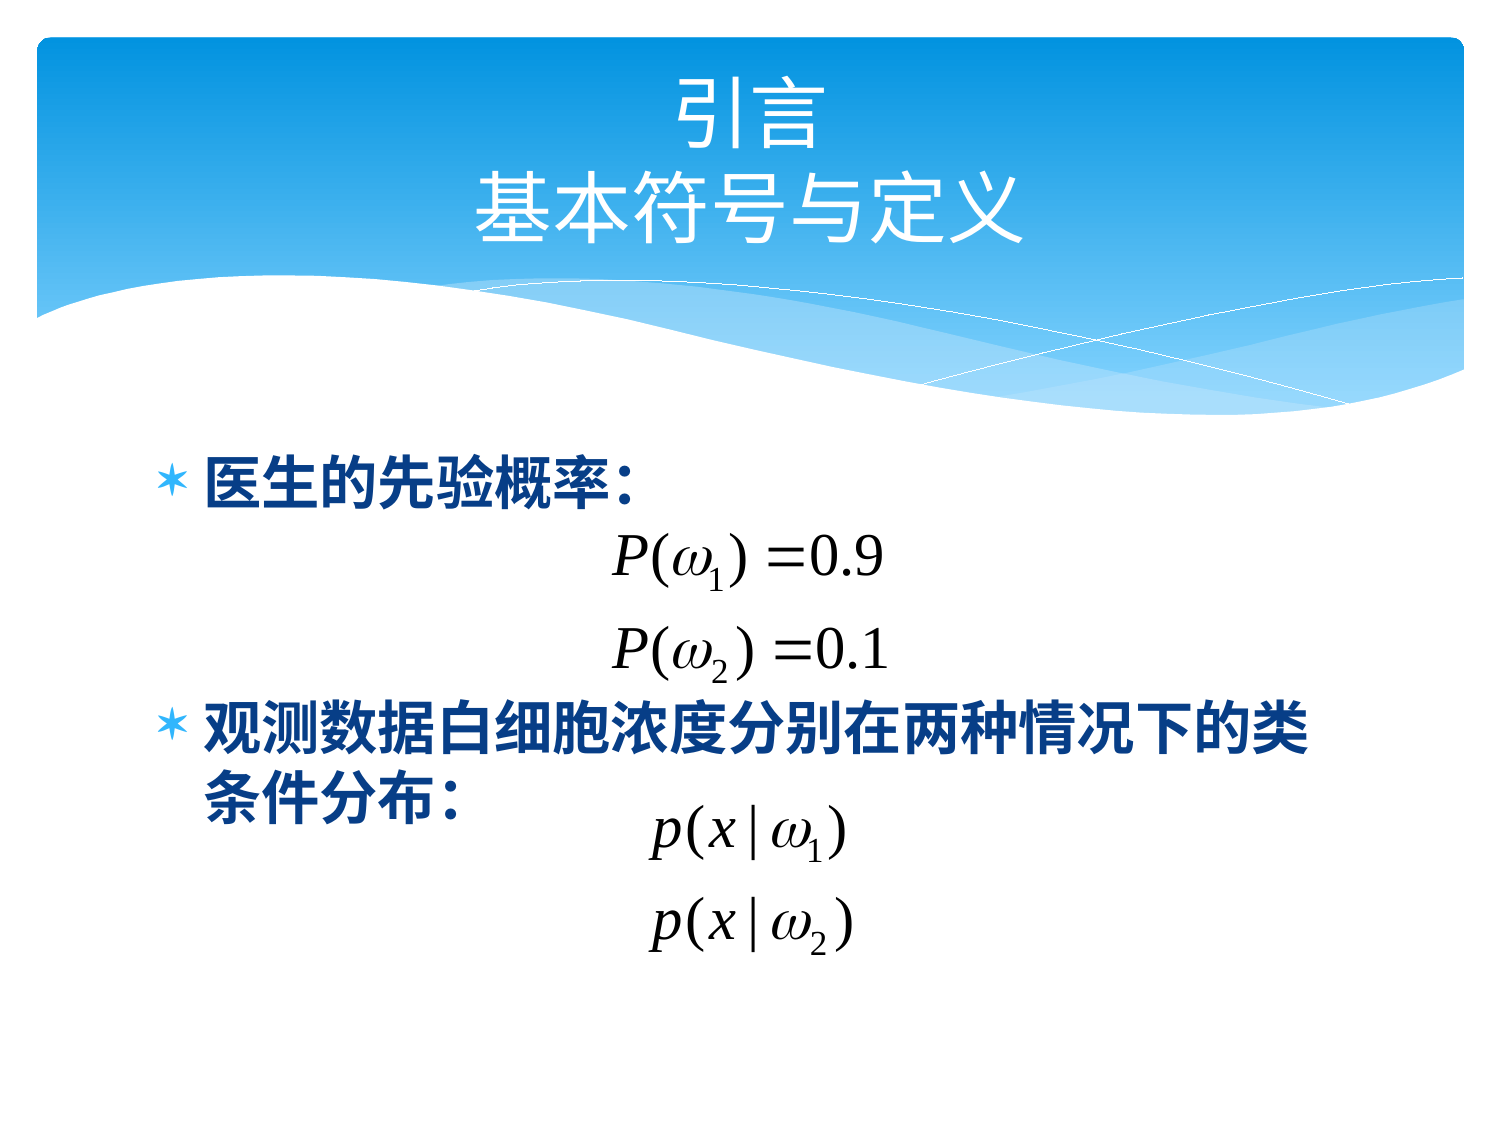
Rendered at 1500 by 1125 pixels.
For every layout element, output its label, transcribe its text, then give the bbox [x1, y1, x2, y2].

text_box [600, 514, 900, 698]
title 引言 基本符号与定义 [75, 55, 1425, 261]
list 医生的先验概率： 观测数据白细胞浓度分别在两种情况下的类条件分布： [143, 438, 1359, 1005]
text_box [635, 786, 864, 970]
